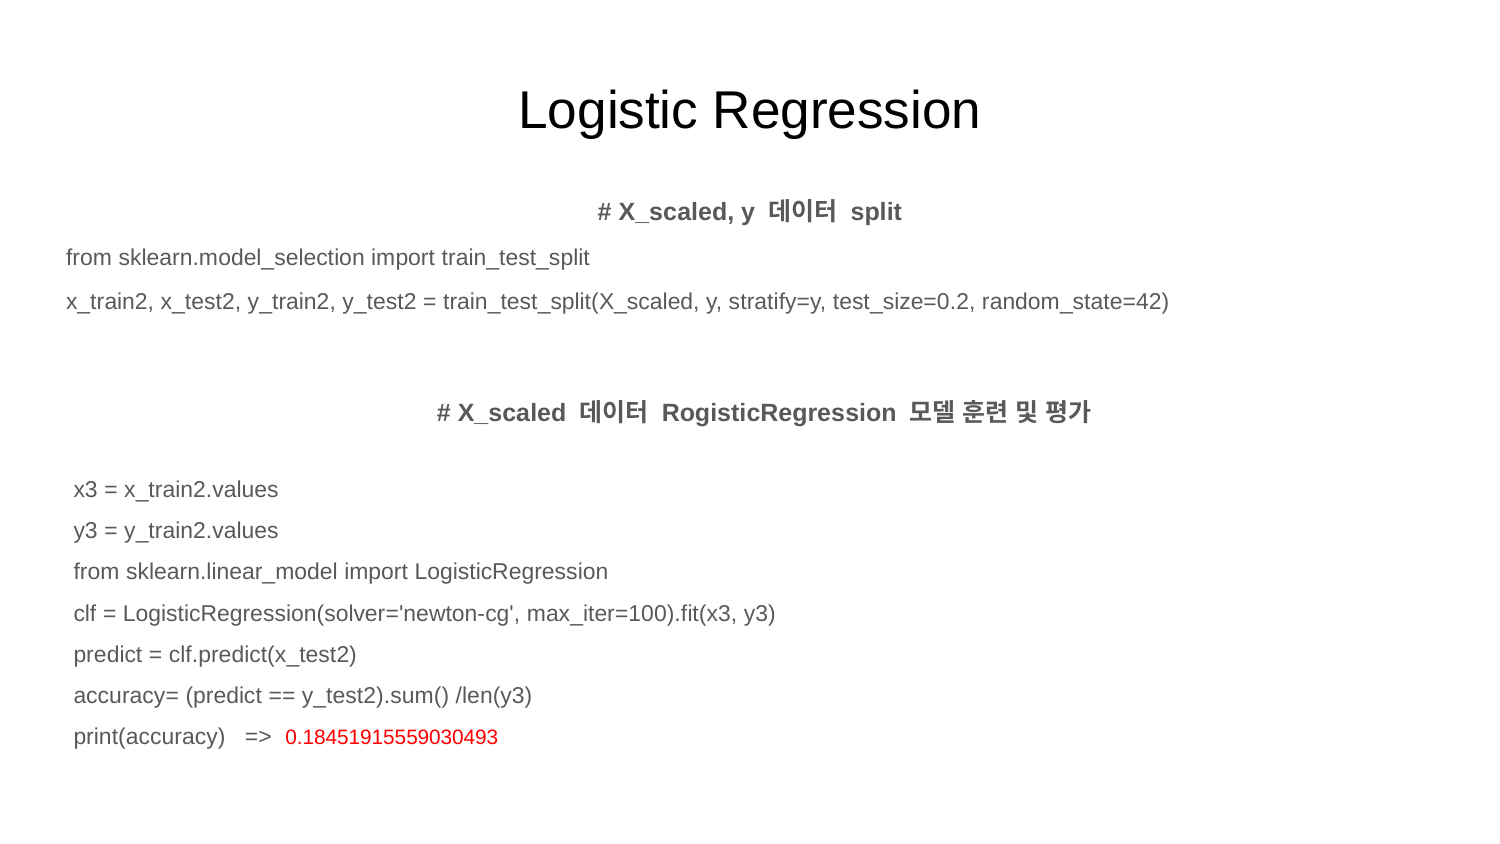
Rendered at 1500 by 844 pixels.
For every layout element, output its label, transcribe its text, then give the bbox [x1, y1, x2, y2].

list # X_scaled, y 데이터 split from sklearn.model_selection import train_test_split x_train2, x_test2, y_train2, y_test2 = train_test_split(X_scaled, y, stratify=y, test_size=0.2, random_state=42) [51, 189, 1449, 360]
title Logistic Regression [51, 60, 1449, 155]
text_box # X_scaled 데이터 RogisticRegression 모델 훈련 및 평가 x3 = x_train2.values y3 = y_train2.values from sklearn.linear_model import LogisticRegression clf = LogisticRegression(solver='newton-cg', max_iter=100).fit(x3, y3) predict = clf.predict(x_test2) accuracy= (predict == y_test2).sum() /len(y3) print(accuracy) => 0.18451915559030493 [58, 381, 1471, 765]
